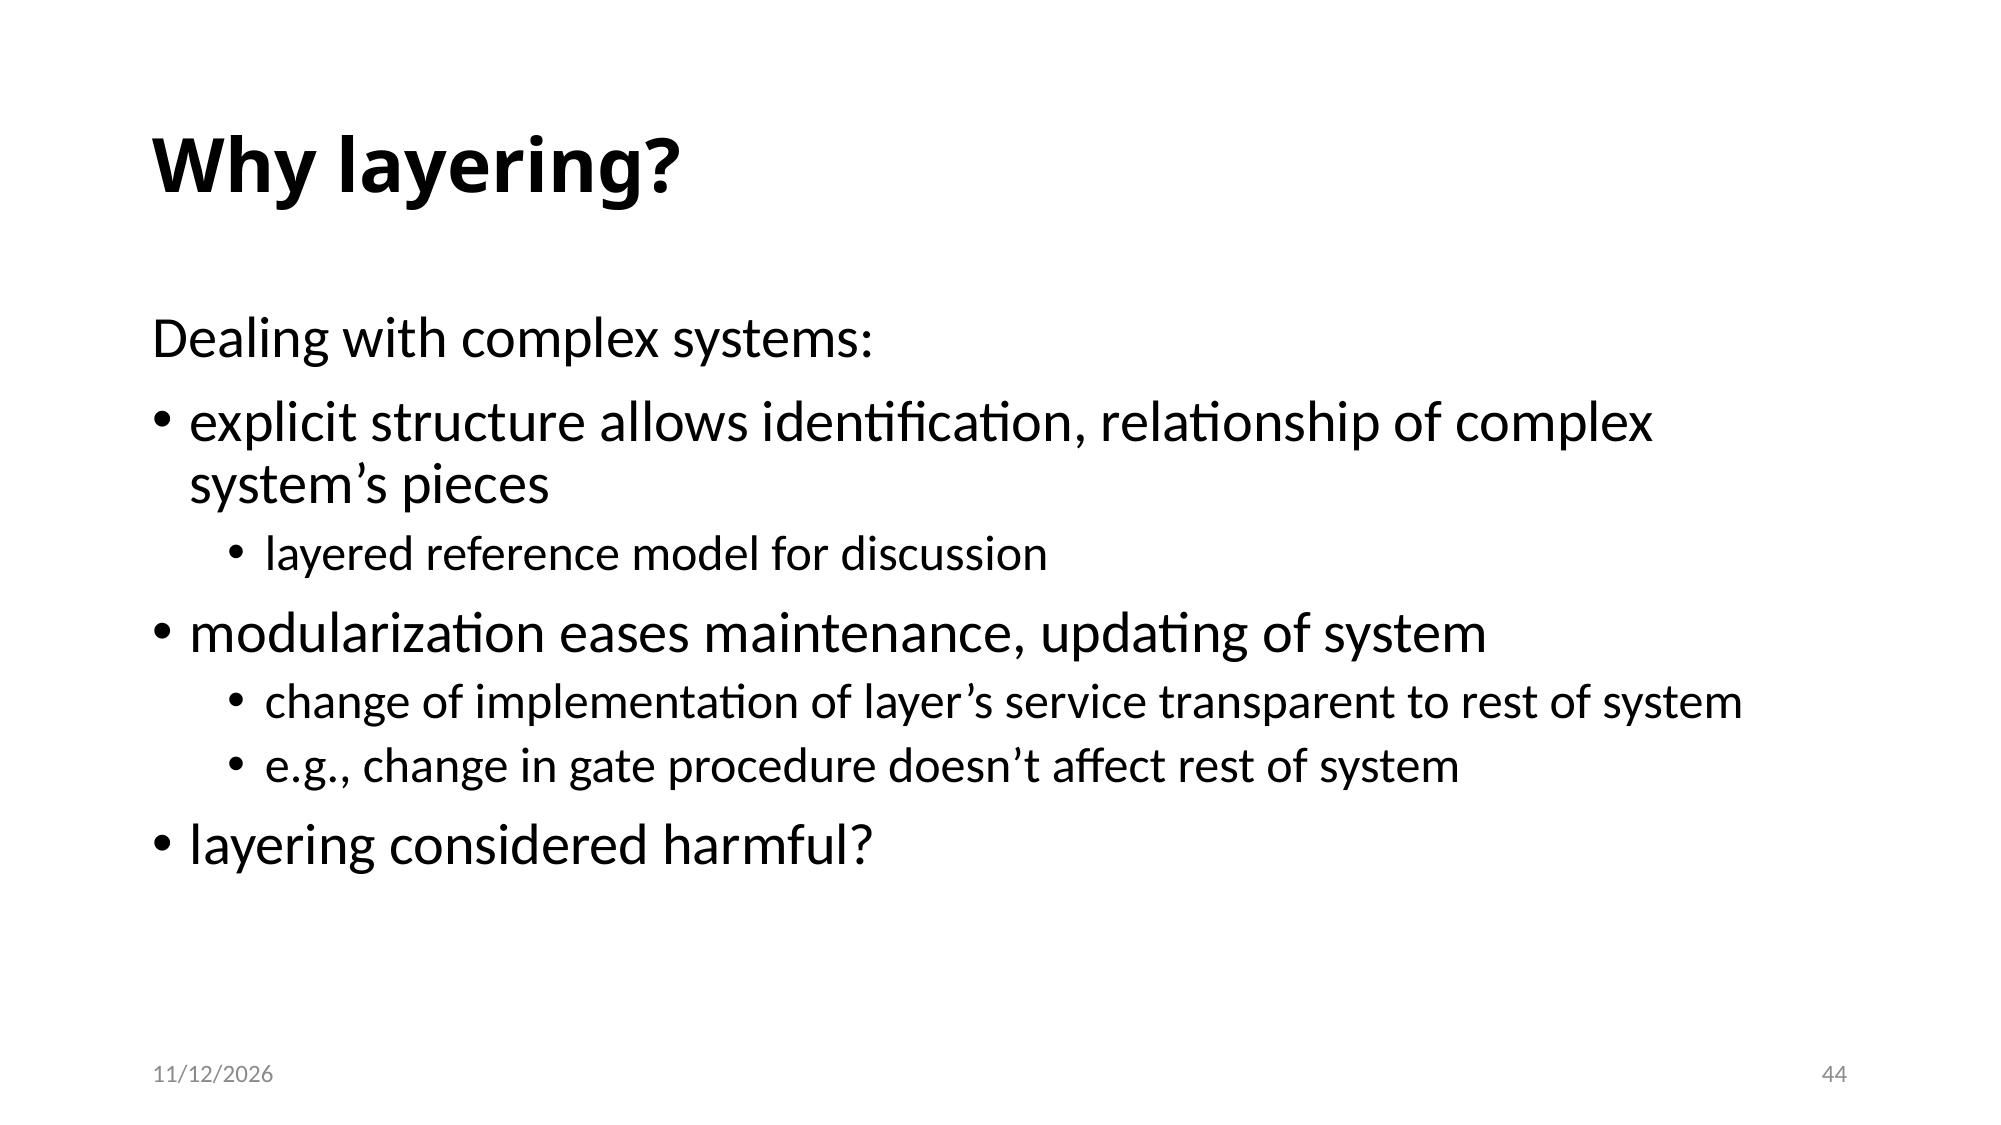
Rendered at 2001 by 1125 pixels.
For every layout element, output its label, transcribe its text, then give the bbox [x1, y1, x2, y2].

title Why layering? [137, 59, 1863, 278]
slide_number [137, 1042, 588, 1103]
slide_number 44 [1412, 1042, 1863, 1103]
list Dealing with complex systems: explicit structure allows identification, relationship of complex system’s pieces layered reference model for discussion modularization eases maintenance, updating of system change of implementation of layer’s service transparent to rest of system e.g., change in gate procedure doesn’t affect rest of system layering considered harmful? [137, 299, 1863, 1014]
